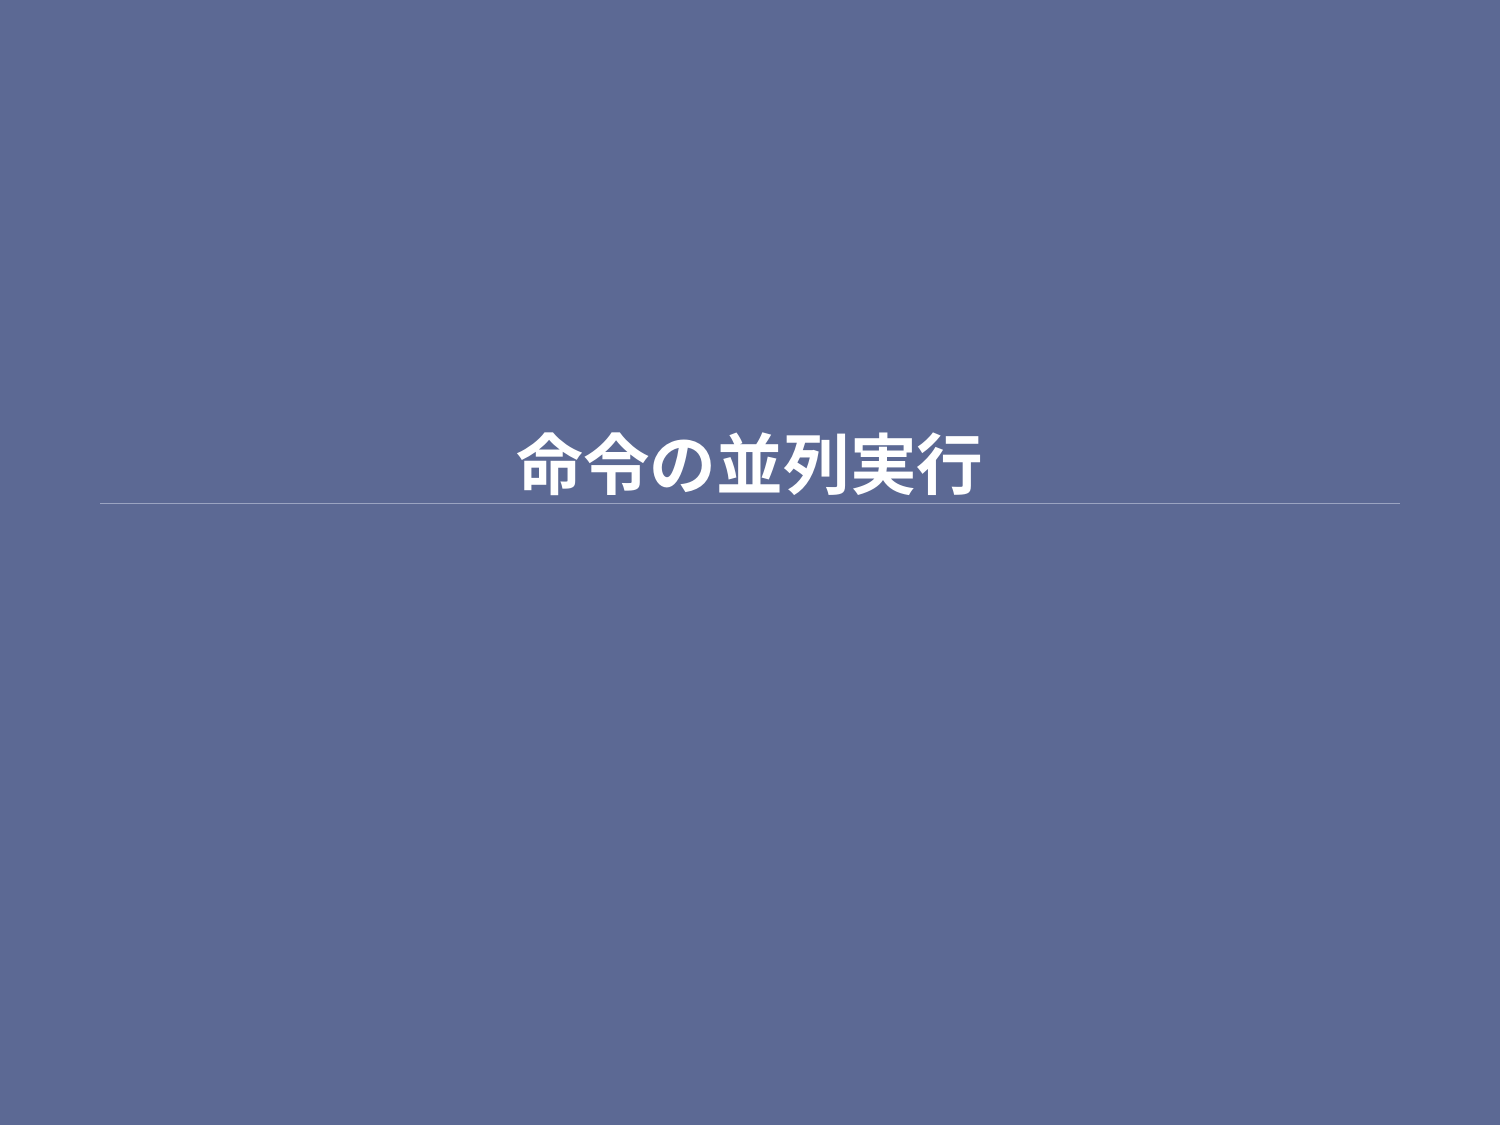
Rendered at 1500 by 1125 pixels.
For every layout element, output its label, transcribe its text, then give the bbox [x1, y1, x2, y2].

title 命令の並列実行 [100, 340, 1400, 504]
